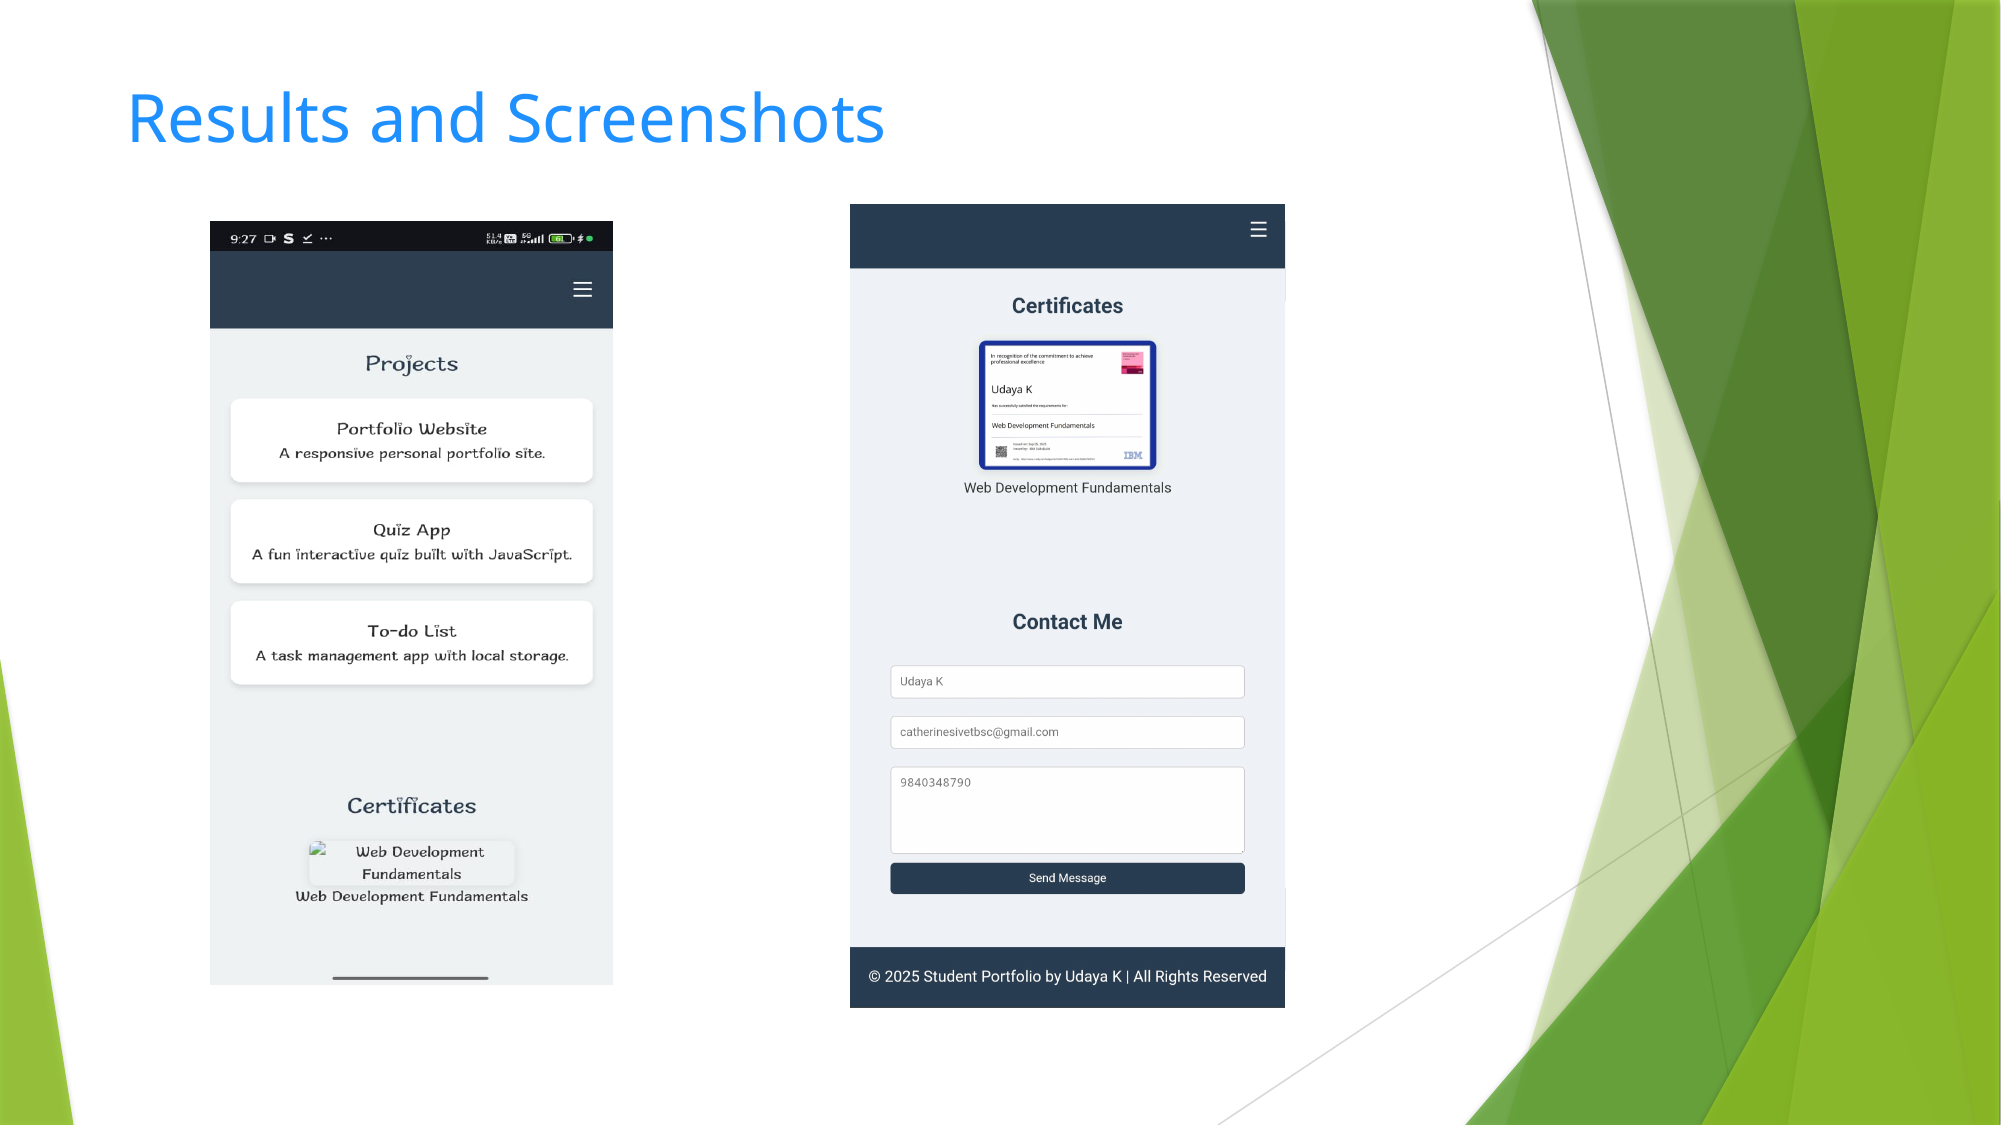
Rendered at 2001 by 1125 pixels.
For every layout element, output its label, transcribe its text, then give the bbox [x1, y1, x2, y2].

text_box Results and Screenshots [111, 68, 1113, 163]
picture [849, 203, 1286, 1009]
picture [210, 220, 613, 986]
